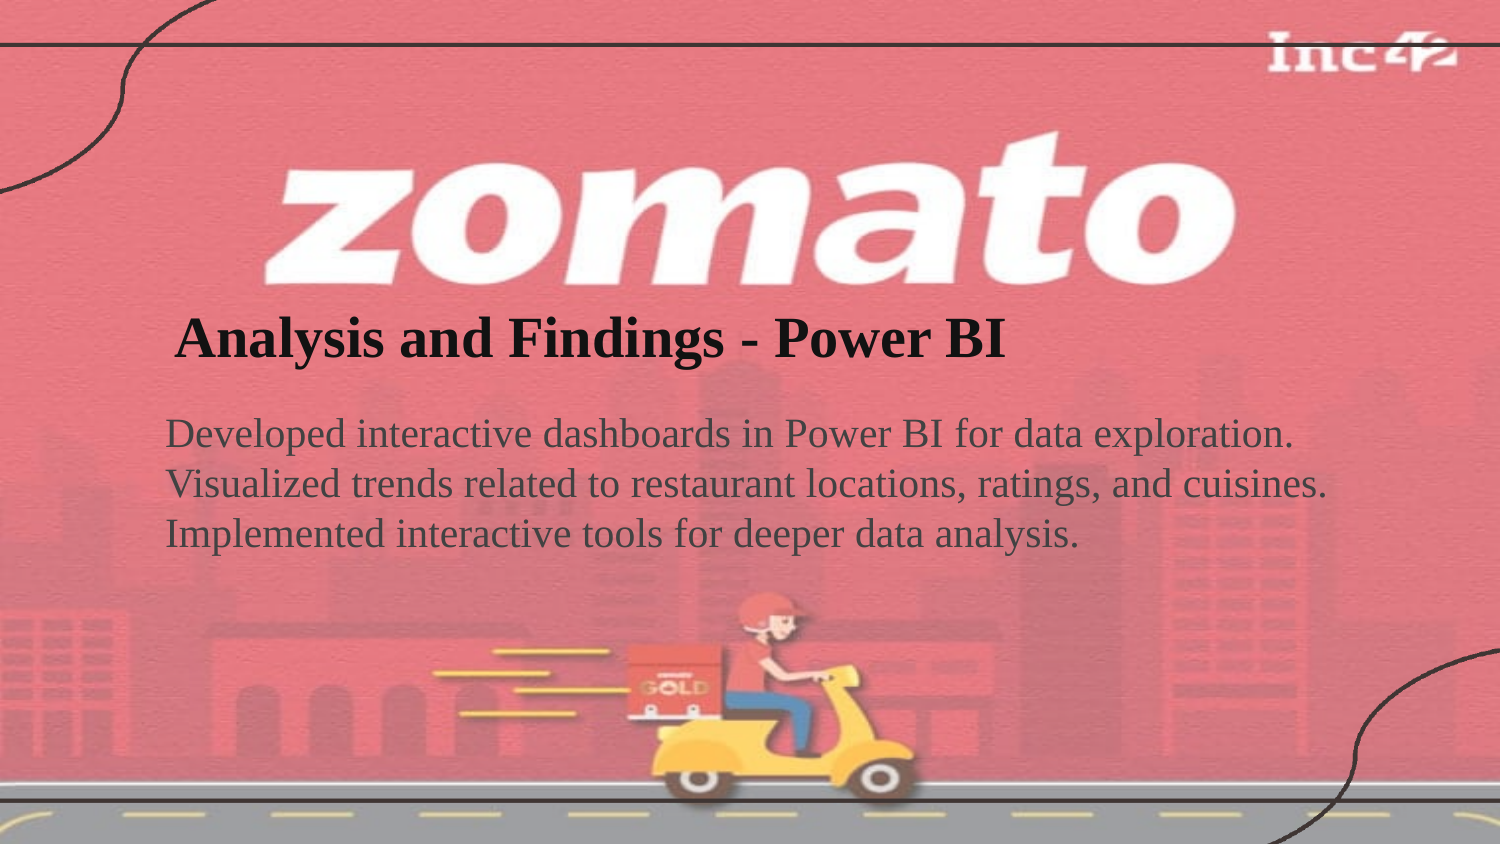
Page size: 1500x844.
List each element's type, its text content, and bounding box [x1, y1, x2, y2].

text_box Analysis and Findings - Power BI [159, 291, 1360, 377]
text_box Developed interactive dashboards in Power BI for data exploration. Visualized trends related to restaurant locations, ratings, and cuisines. Implemented interactive tools for deeper data analysis. [149, 398, 1350, 564]
picture [0, 0, 1500, 844]
